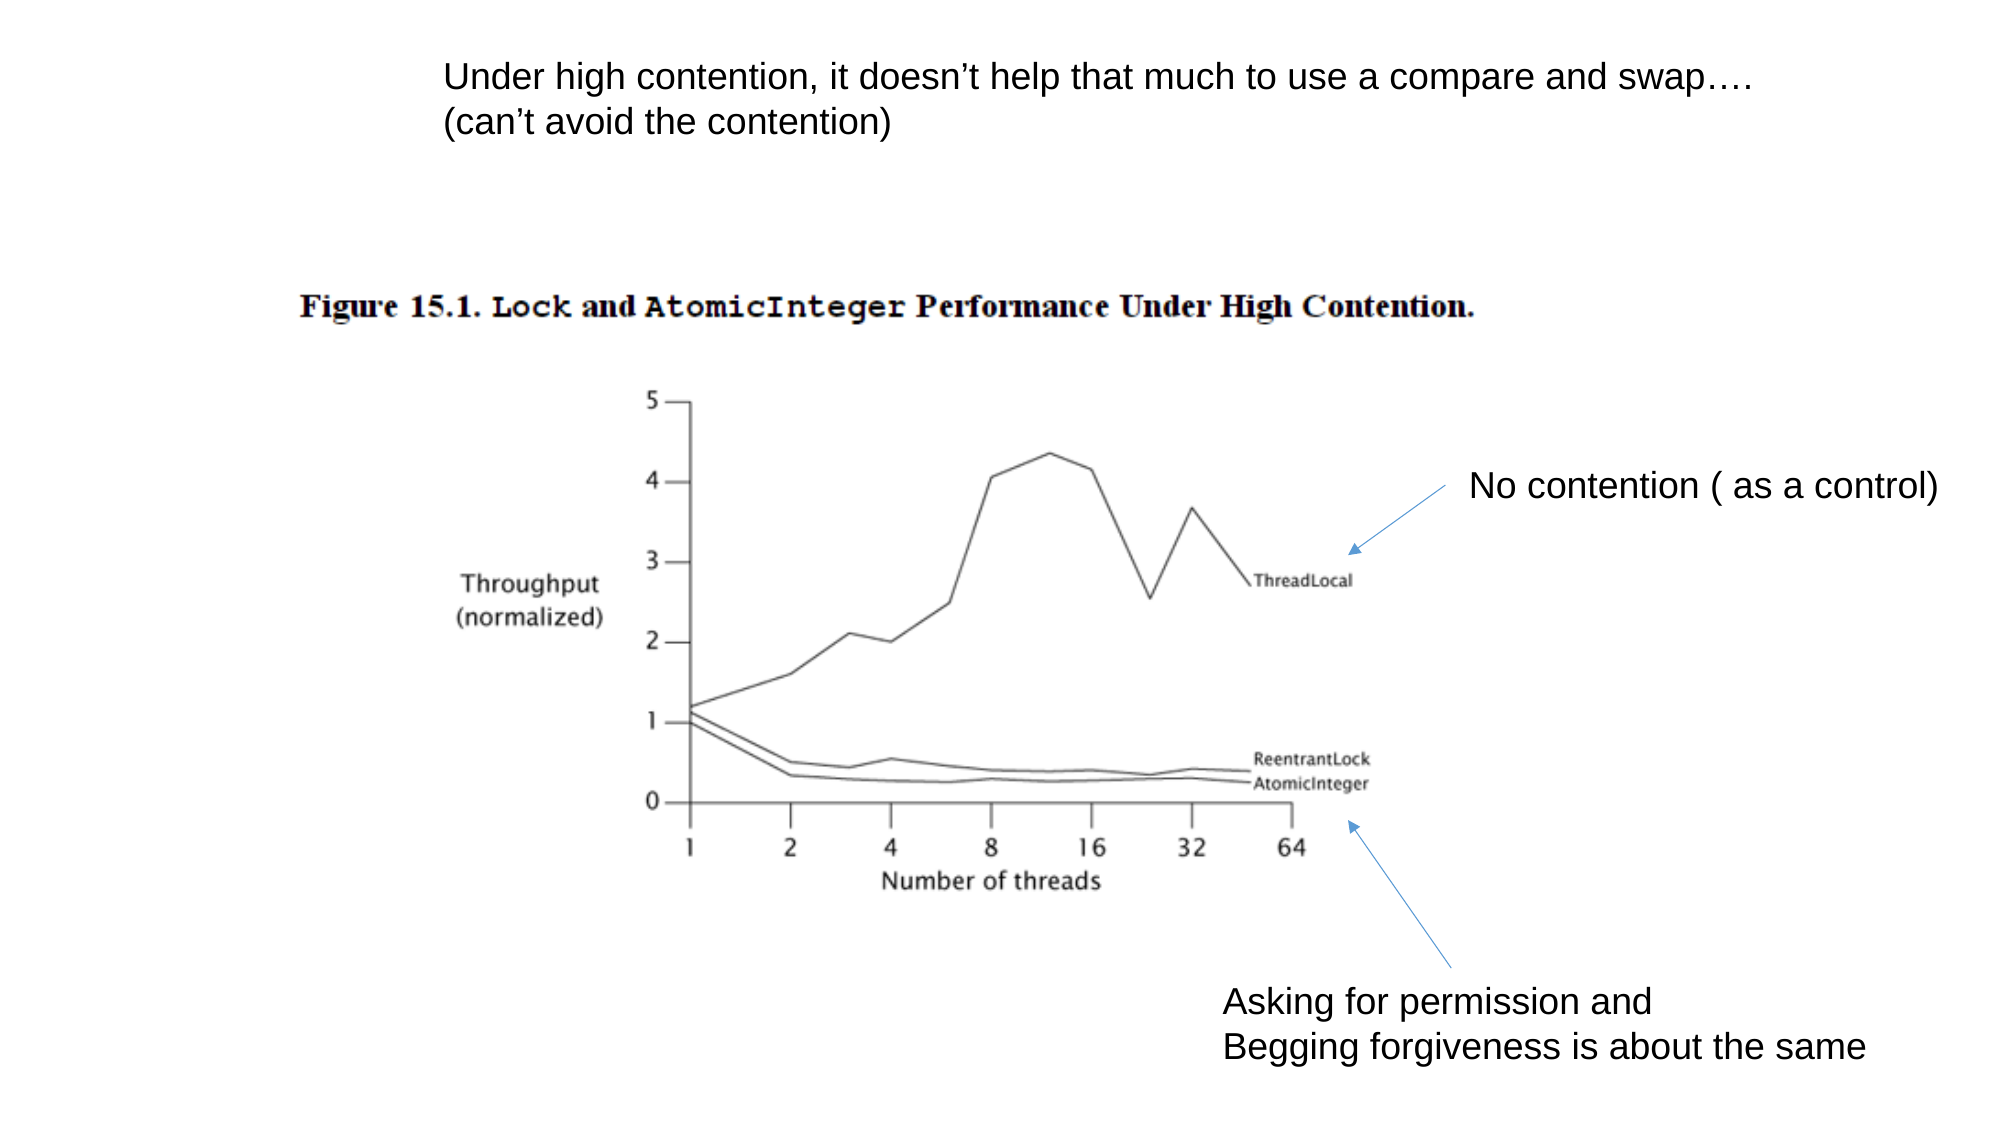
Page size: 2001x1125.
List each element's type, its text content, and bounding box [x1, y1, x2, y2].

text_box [1347, 820, 1452, 969]
picture [253, 266, 1571, 910]
text_box Under high contention, it doesn’t help that much to use a compare and swap…. (can’t avoid the contention) [428, 44, 1769, 150]
text_box No contention ( as a control) [1571, 453, 1955, 514]
text_box Asking for permission and Begging forgiveness is about the same [1207, 970, 1883, 1075]
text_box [1348, 484, 1446, 556]
